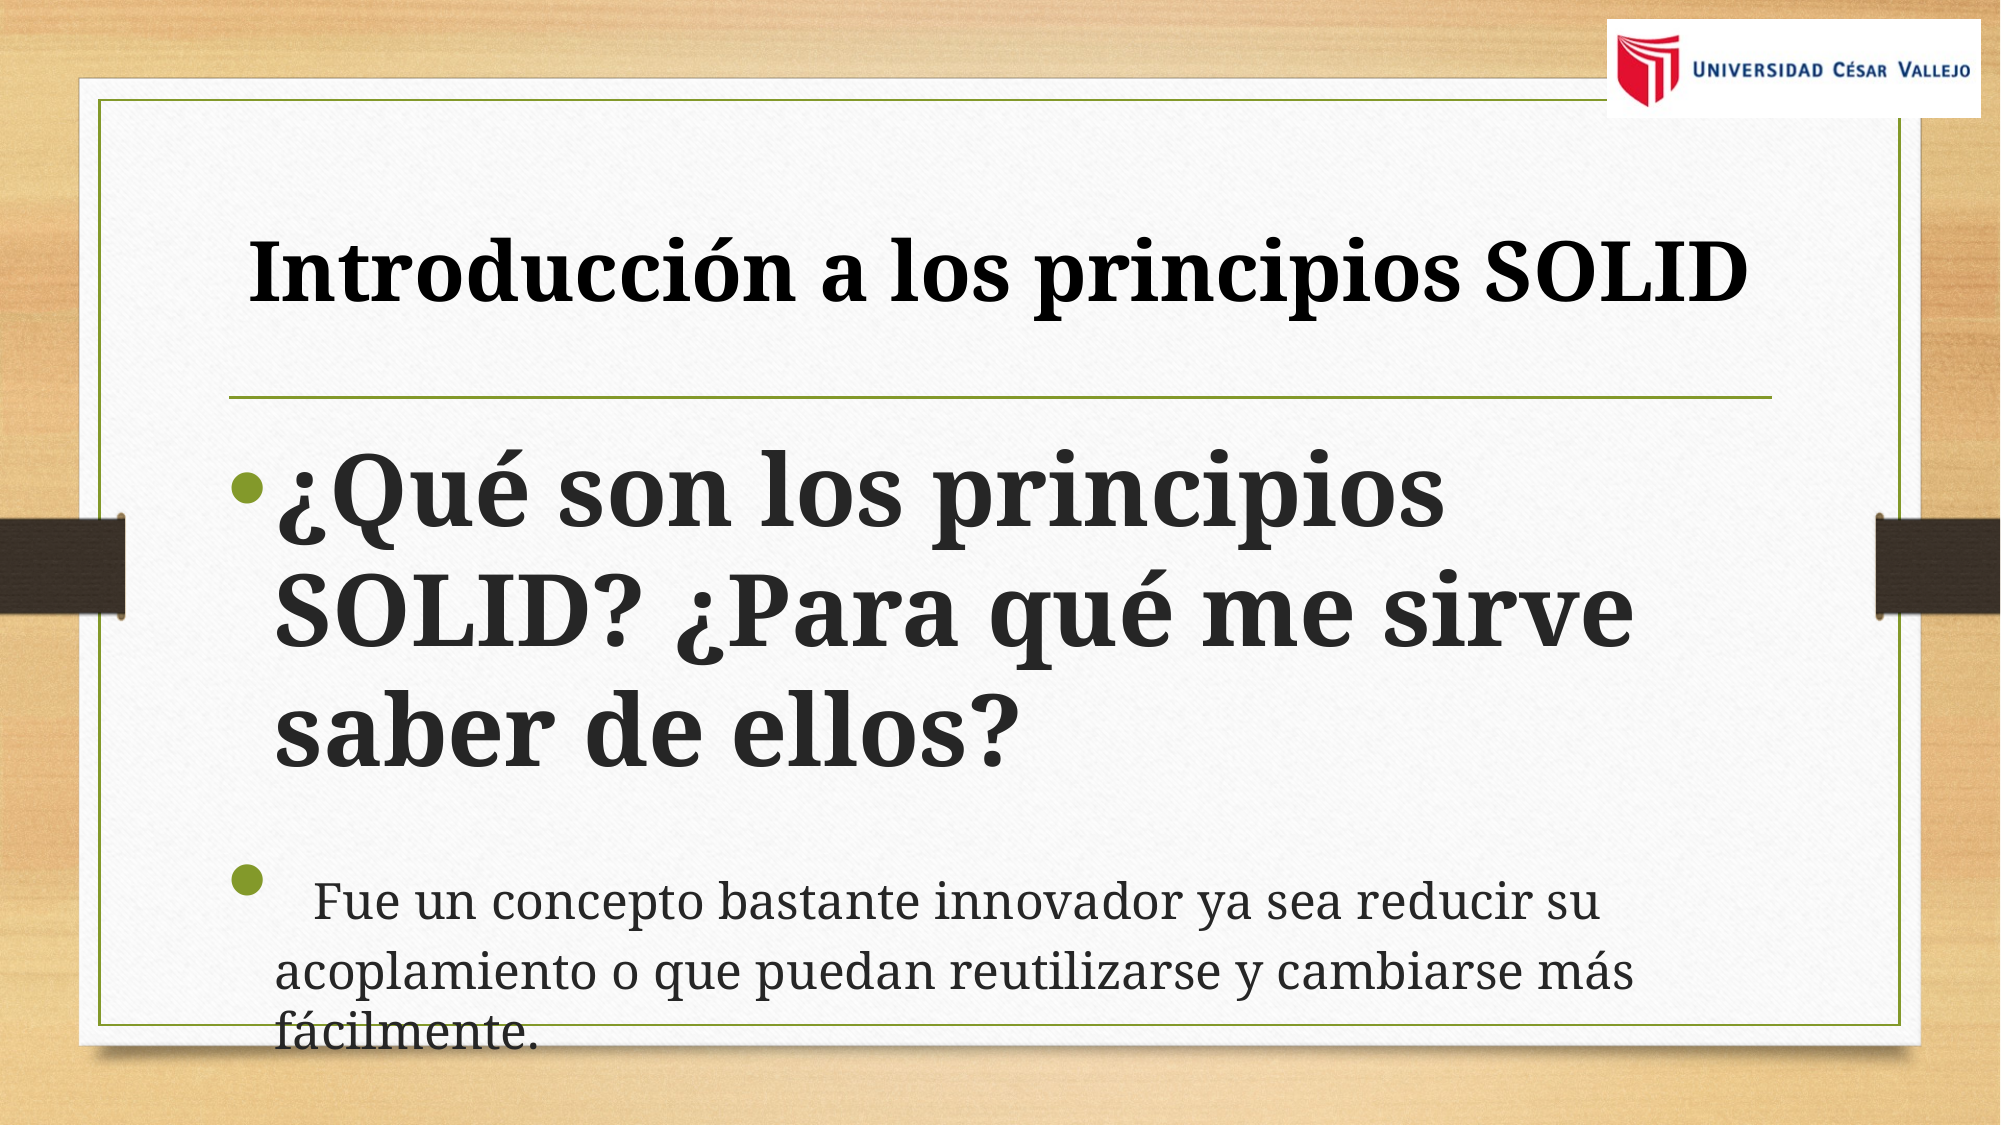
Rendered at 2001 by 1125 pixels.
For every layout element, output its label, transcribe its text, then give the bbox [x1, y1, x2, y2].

title Introducción a los principios SOLID [212, 161, 1788, 375]
list ¿Qué son los principios SOLID? ¿Para qué me sirve saber de ellos? Fue un concepto bastante innovador ya sea reducir su acoplamiento o que puedan reutilizarse y cambiarse más fácilmente. [212, 419, 1788, 961]
picture [0, 0, 2001, 1125]
